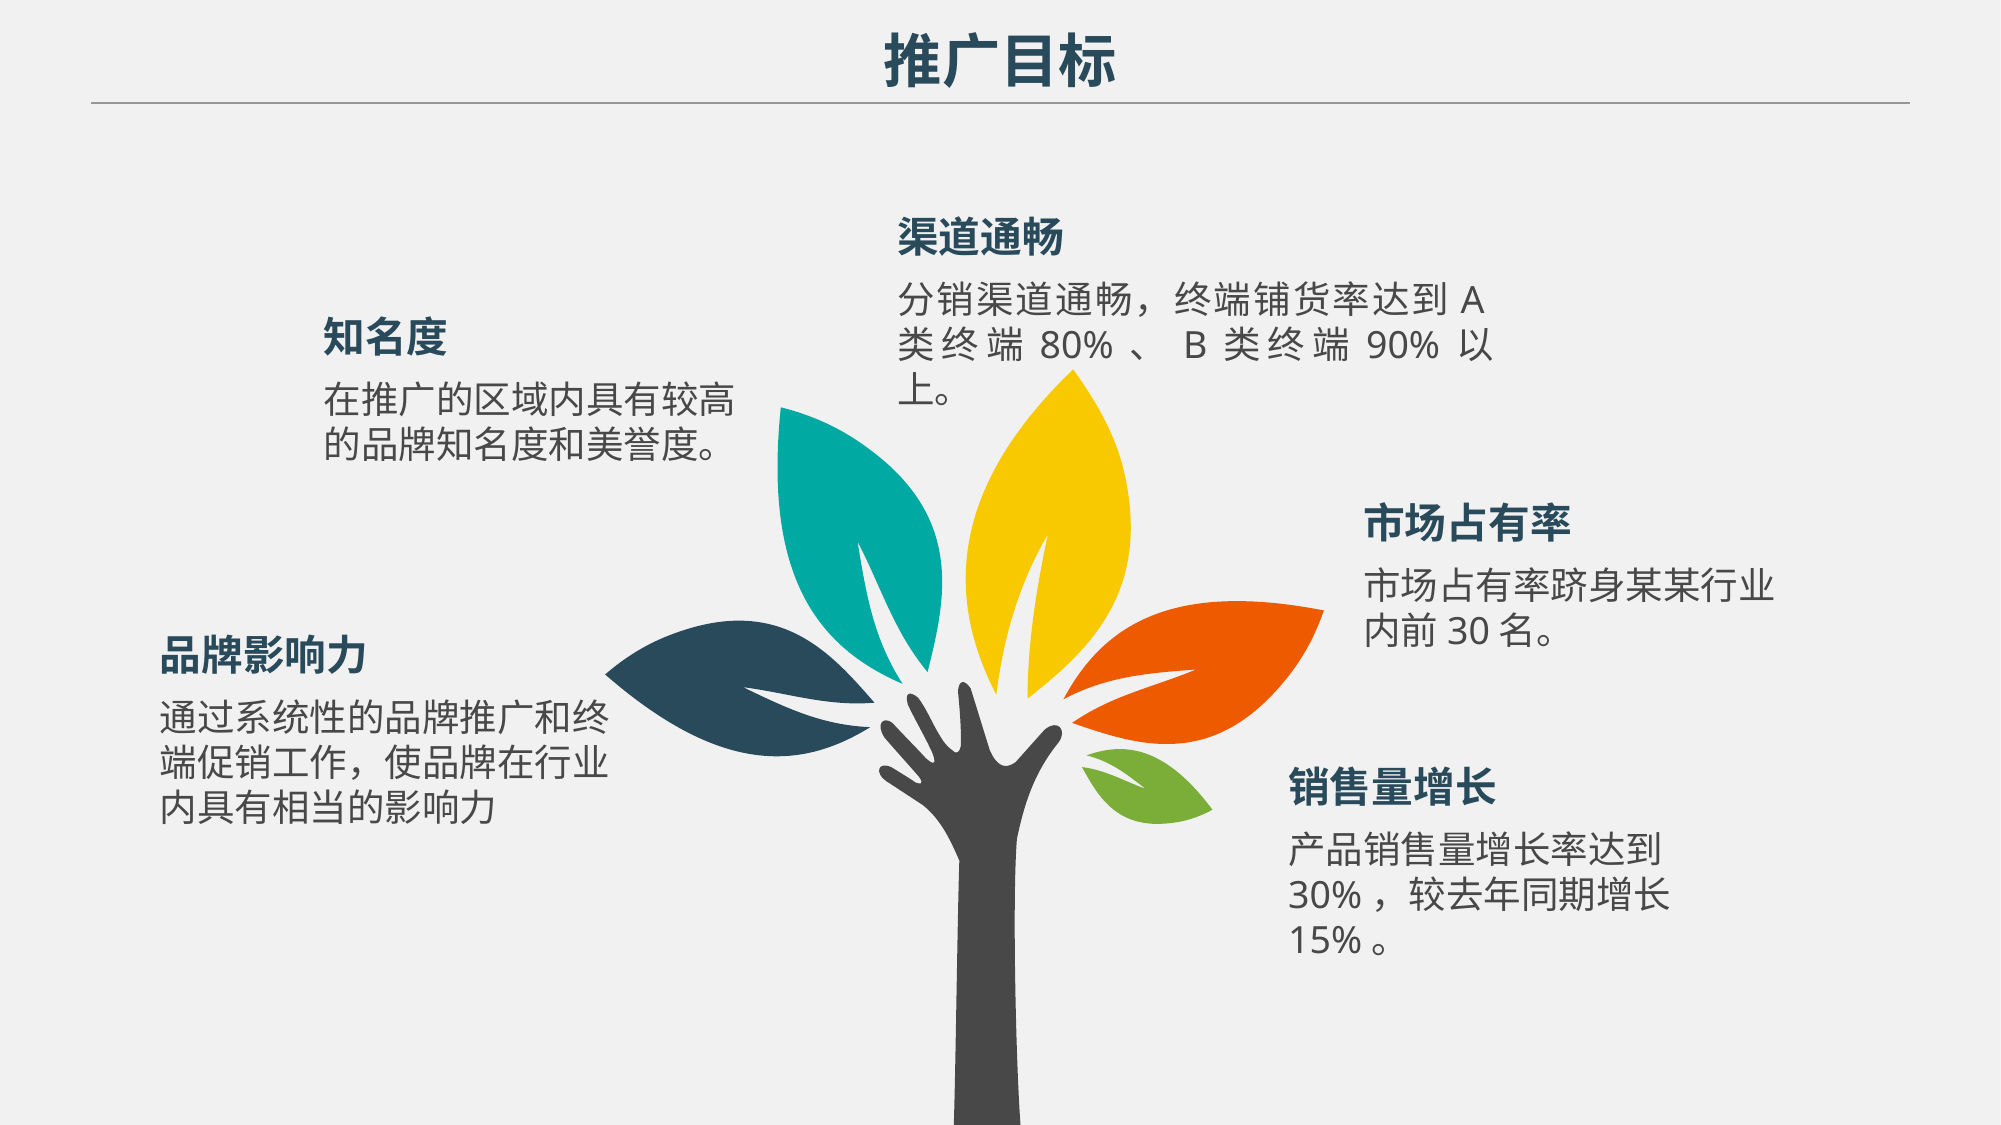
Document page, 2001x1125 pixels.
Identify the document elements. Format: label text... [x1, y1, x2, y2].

text_box 知名度 [308, 303, 637, 369]
text_box [965, 419, 1131, 699]
text_box [879, 682, 1063, 1125]
text_box 分销渠道通畅，终端铺货率达到A类终端80%、B类终端90%以上。 [882, 268, 1509, 419]
text_box 产品销售量增长率达到30%，较去年同期增长15%。 [1273, 818, 1769, 969]
text_box 品牌影响力 [144, 621, 473, 686]
text_box 通过系统性的品牌推广和终端促销工作，使品牌在行业内具有相当的影响力 [144, 686, 642, 837]
text_box 市场占有率 [1348, 489, 1676, 554]
text_box 在推广的区域内具有较高的品牌知名度和美誉度。 [308, 369, 765, 474]
text_box [605, 620, 875, 757]
text_box 渠道通畅 [882, 203, 1210, 268]
text_box 推广目标 [581, 17, 1420, 102]
text_box [1063, 601, 1324, 745]
text_box [1082, 749, 1213, 824]
text_box [777, 407, 943, 684]
text_box 市场占有率跻身某某行业内前30名。 [1348, 554, 1804, 660]
text_box 销售量增长 [1273, 753, 1601, 818]
